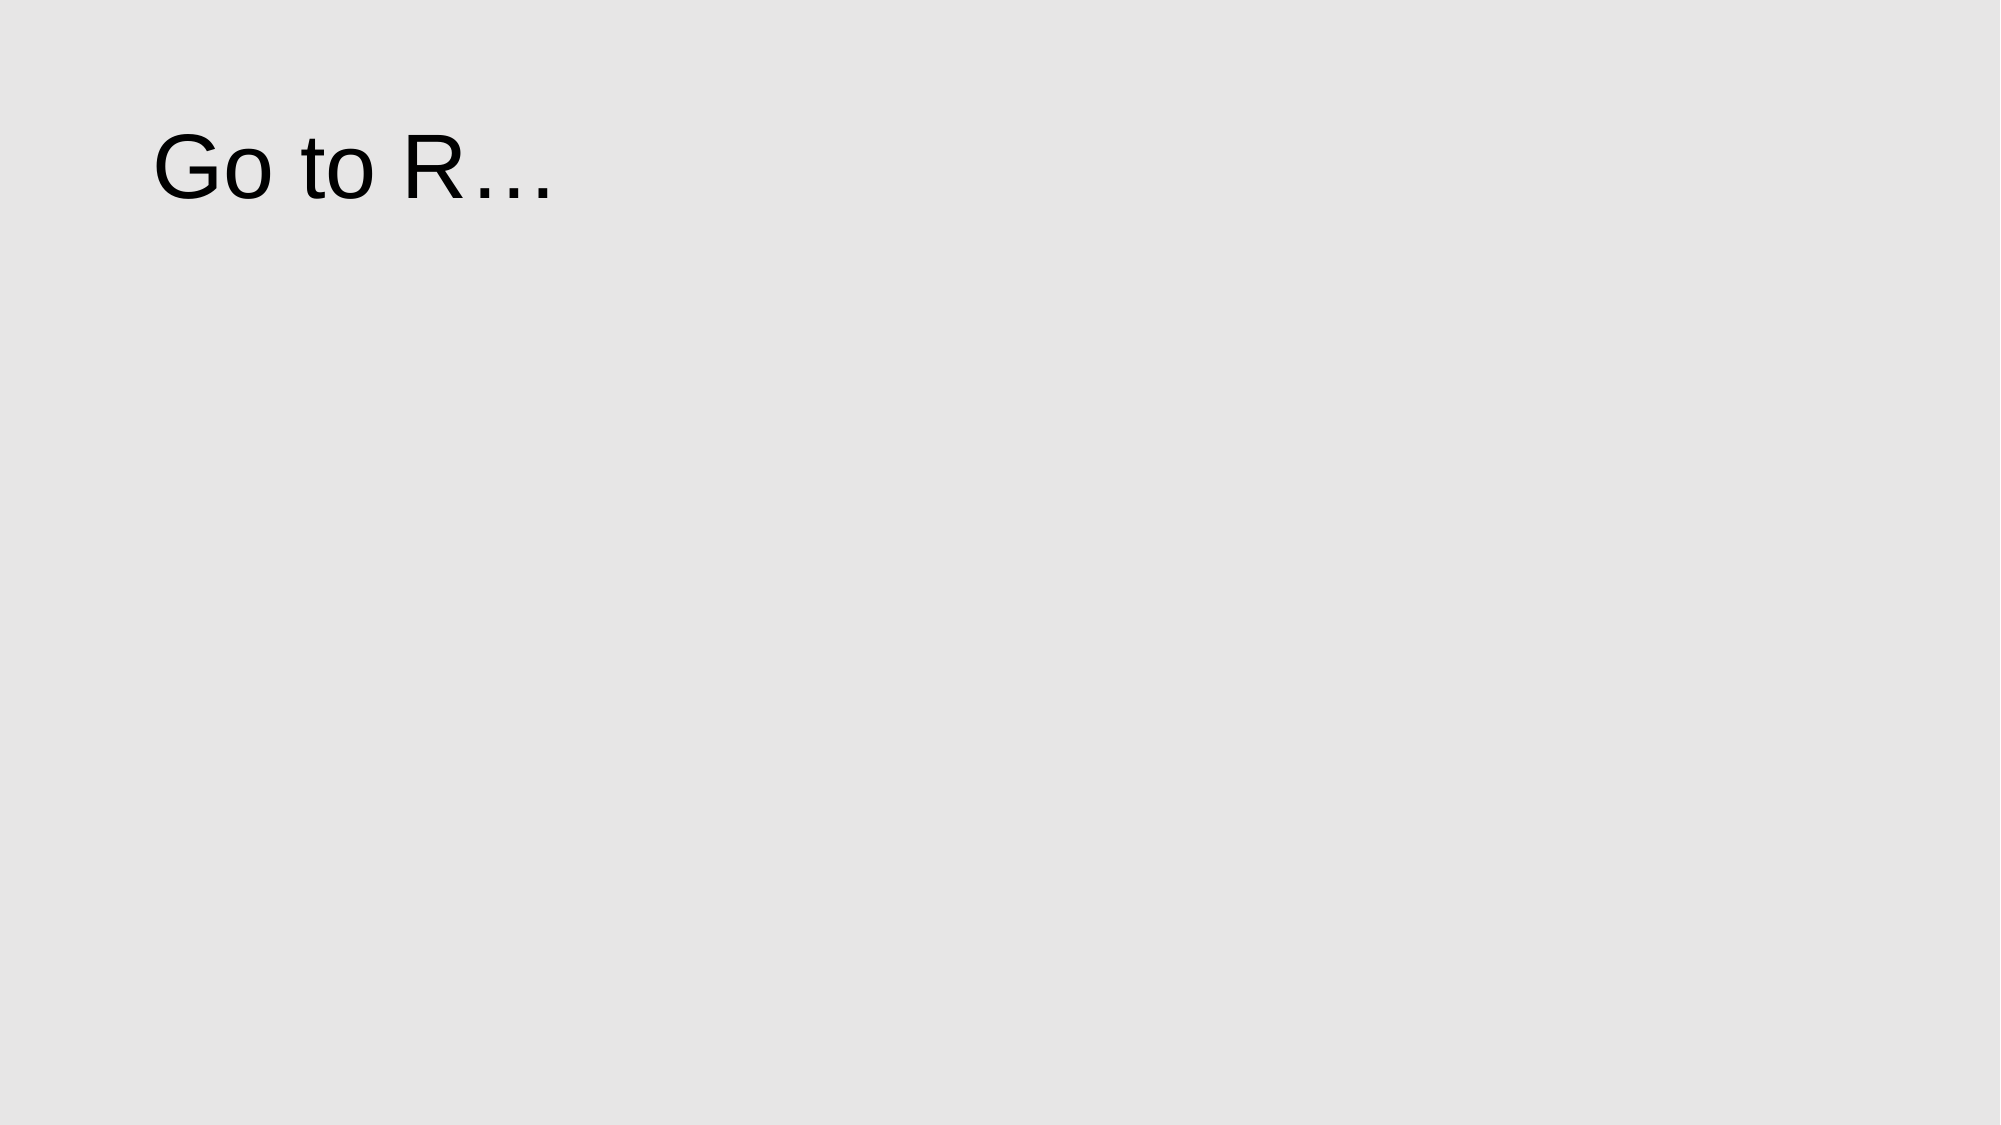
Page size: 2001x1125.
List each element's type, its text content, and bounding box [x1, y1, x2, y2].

title Go to R… [137, 59, 1863, 278]
